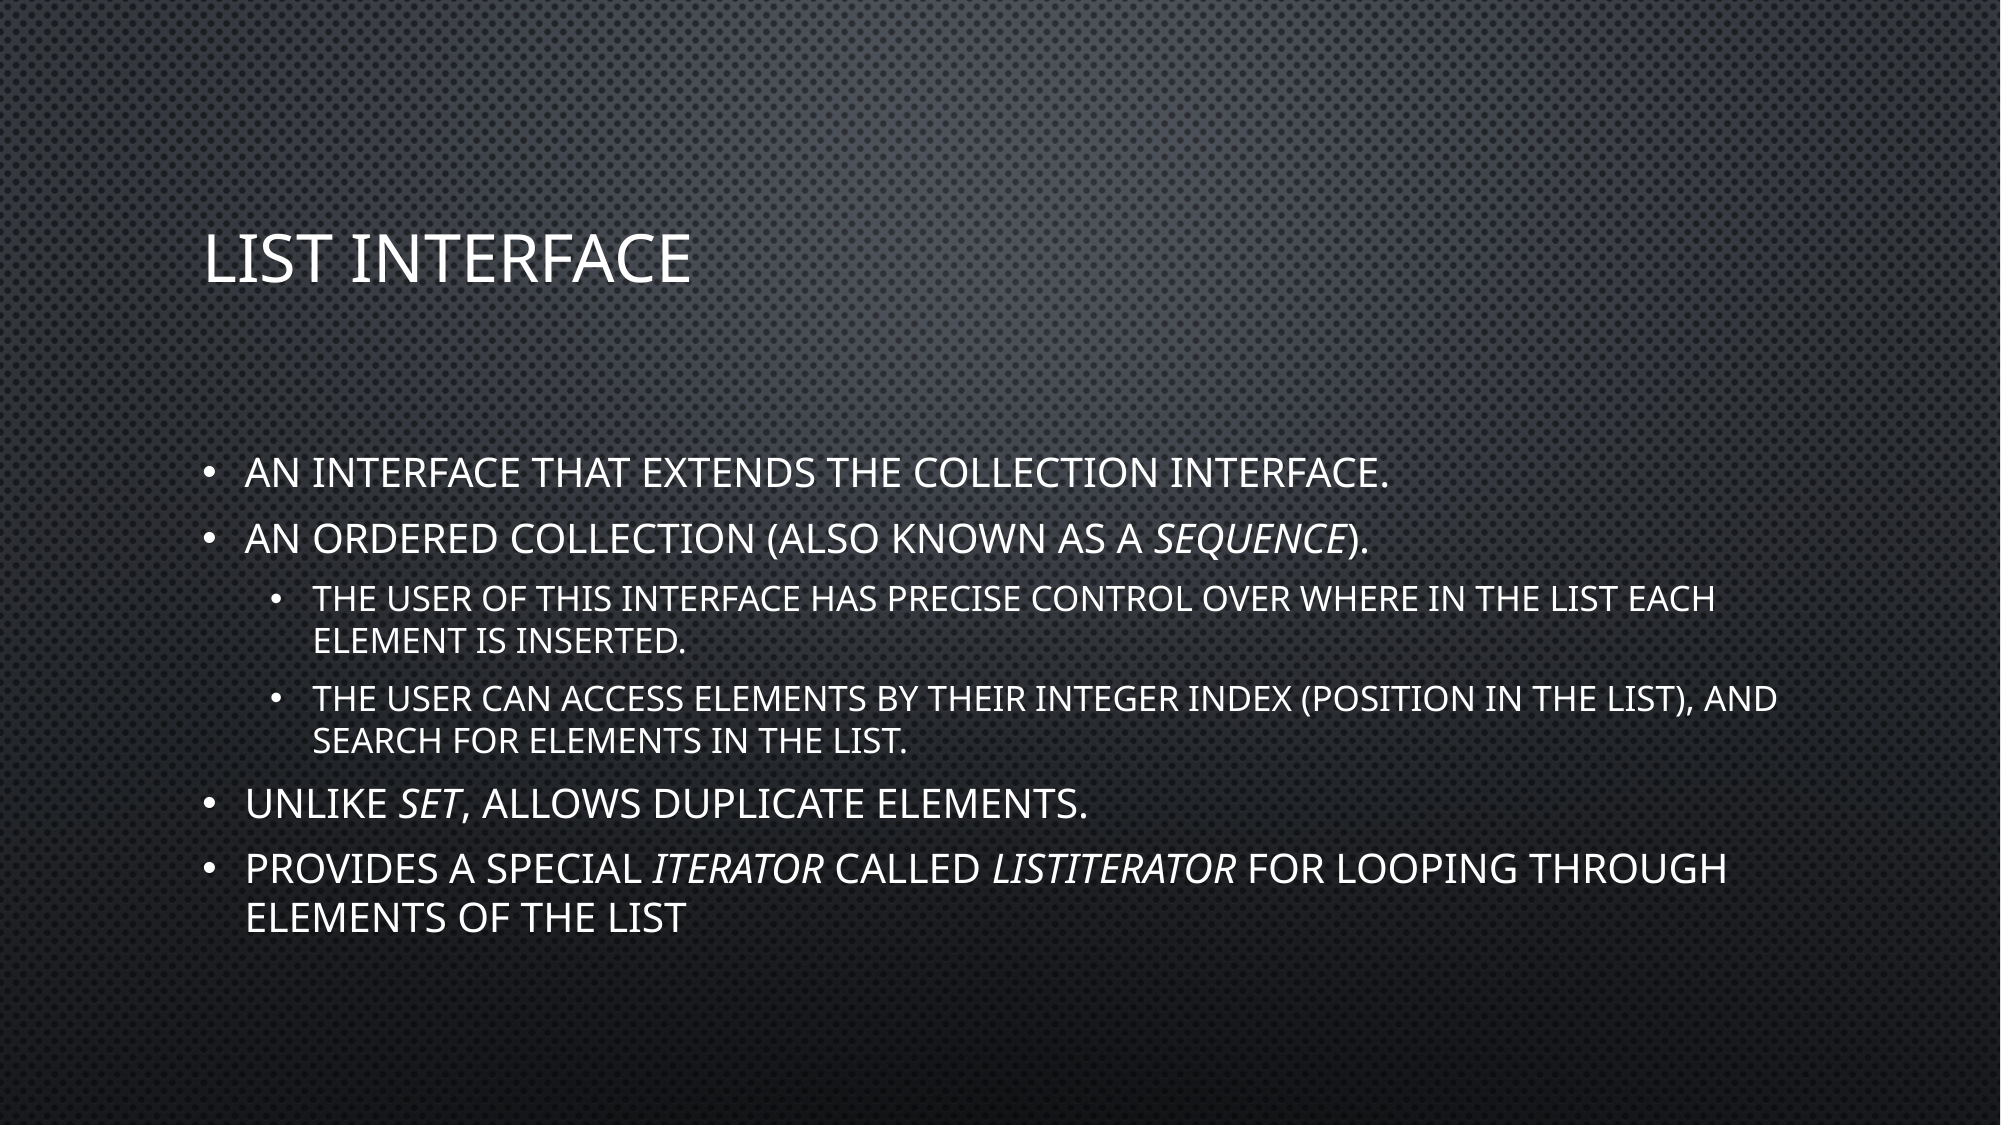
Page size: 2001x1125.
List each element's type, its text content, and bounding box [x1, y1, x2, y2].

title List Interface [187, 99, 1813, 413]
list An interface that extends the Collection interface. An ordered collection (also known as a sequence). The user of this interface has precise control over where in the list each element is inserted. The user can access elements by their integer index (position in the list), and search for elements in the list. Unlike Set, allows duplicate elements. Provides a special Iterator called ListIterator for looping through elements of the List [187, 437, 1813, 950]
